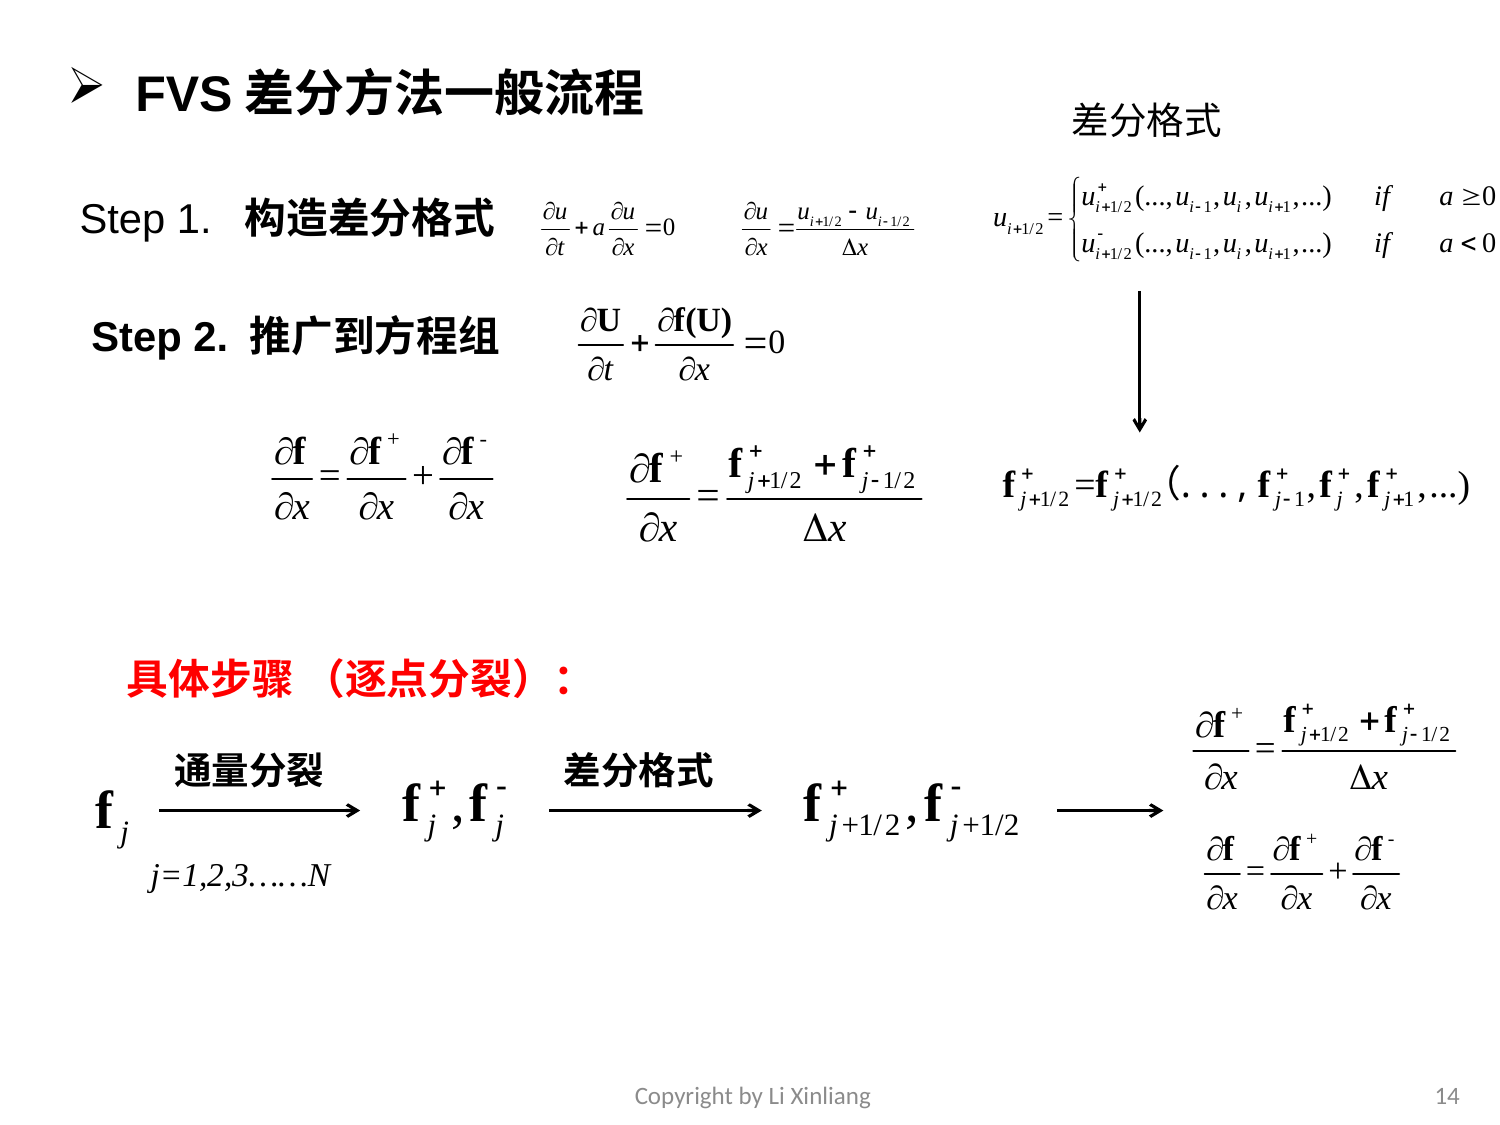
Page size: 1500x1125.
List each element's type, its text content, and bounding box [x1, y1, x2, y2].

text_box Step 1. 构造差分格式 [64, 184, 984, 250]
footer Copyright by Li Xinliang [515, 1065, 991, 1125]
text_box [997, 455, 1477, 520]
text_box 差分格式 [549, 739, 750, 800]
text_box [737, 195, 920, 262]
text_box 通量分裂 [159, 739, 361, 800]
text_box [88, 774, 143, 861]
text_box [537, 195, 680, 262]
text_box 具体步骤 （逐点分裂）： [112, 645, 809, 710]
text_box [1198, 822, 1408, 917]
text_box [395, 762, 526, 854]
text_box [265, 420, 503, 529]
text_box Step 2. 推广到方程组 [76, 302, 568, 368]
slide_number 14 [1125, 1065, 1475, 1125]
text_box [1186, 692, 1465, 798]
text_box 差分格式 [1057, 89, 1306, 150]
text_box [796, 763, 1031, 854]
text_box FVS差分方法一般流程 [53, 54, 1164, 130]
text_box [989, 172, 1500, 268]
text_box j=1,2,3……N [135, 845, 467, 901]
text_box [619, 432, 932, 551]
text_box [572, 299, 792, 388]
